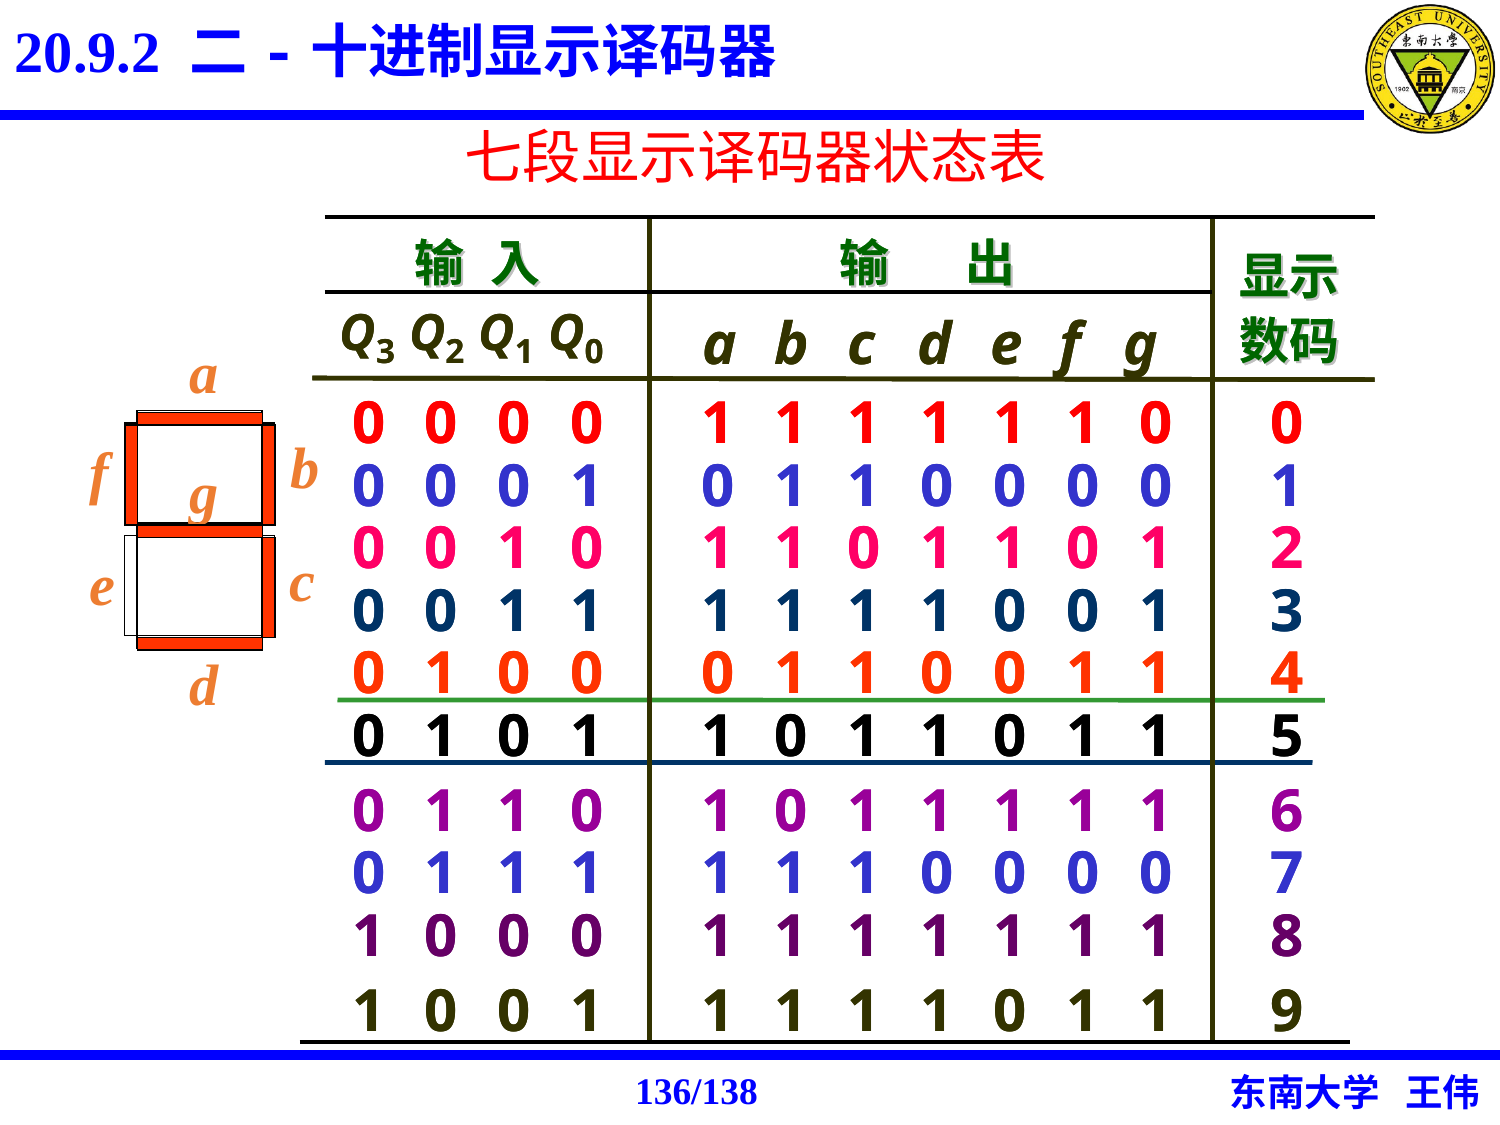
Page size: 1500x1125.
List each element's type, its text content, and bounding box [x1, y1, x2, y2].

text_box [124, 638, 275, 650]
picture [1360, 0, 1500, 138]
text_box 20.9.2 二-十进制显示译码器 [0, 14, 974, 140]
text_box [124, 424, 275, 638]
text_box 七段显示译码器状态表 [450, 112, 1100, 198]
picture [297, 214, 1415, 1055]
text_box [74, 327, 297, 726]
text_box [124, 412, 275, 424]
